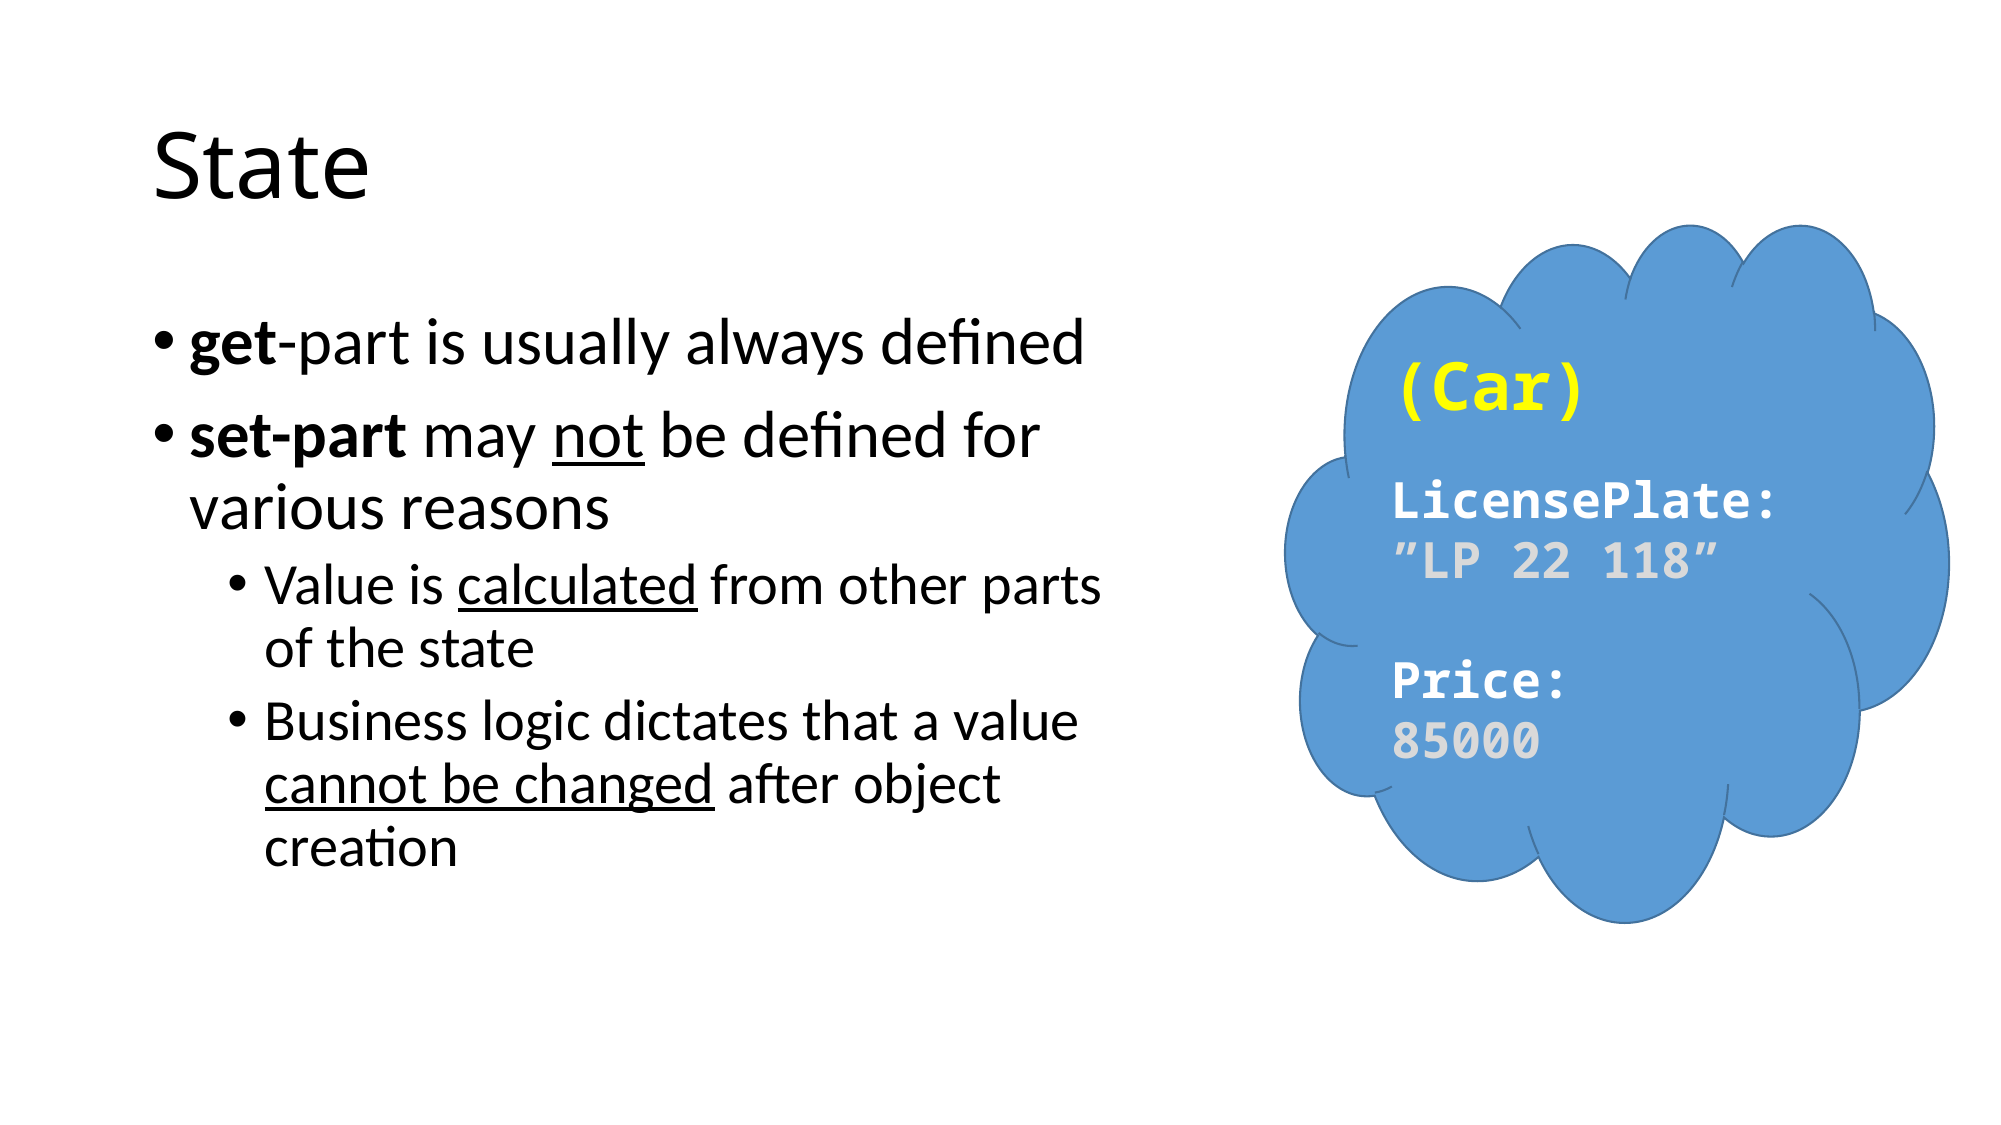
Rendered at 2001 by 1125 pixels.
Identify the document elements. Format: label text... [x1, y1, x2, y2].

list get-part is usually always defined set-part may not be defined for various reasons Value is calculated from other parts of the state Business logic dictates that a value cannot be changed after object creation [137, 299, 1143, 1014]
title State [137, 59, 1863, 278]
text_box (Car) LicensePlate: ”LP 22 118” Price: 85000 [1283, 224, 1951, 925]
